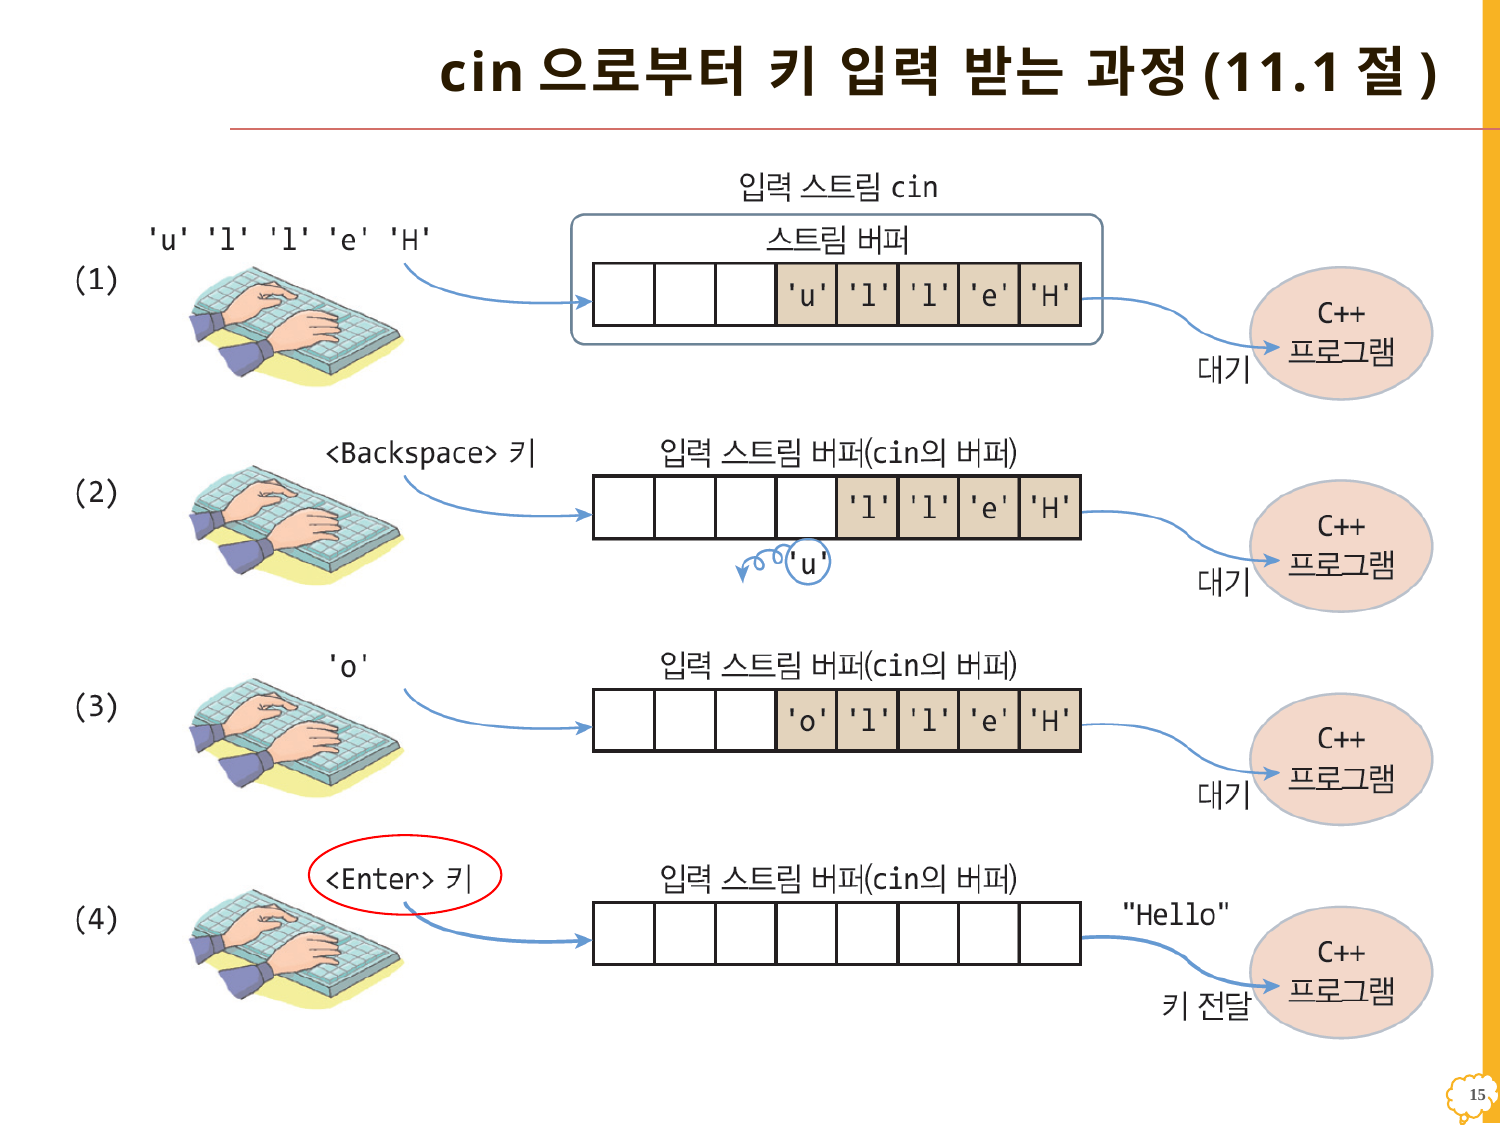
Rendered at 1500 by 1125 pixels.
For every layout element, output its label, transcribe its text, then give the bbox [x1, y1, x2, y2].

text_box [64, 172, 1449, 1047]
slide_number 14 [1448, 1067, 1500, 1120]
title cin으로부터 키 입력 받는 과정(11.1절) [198, 19, 1453, 130]
